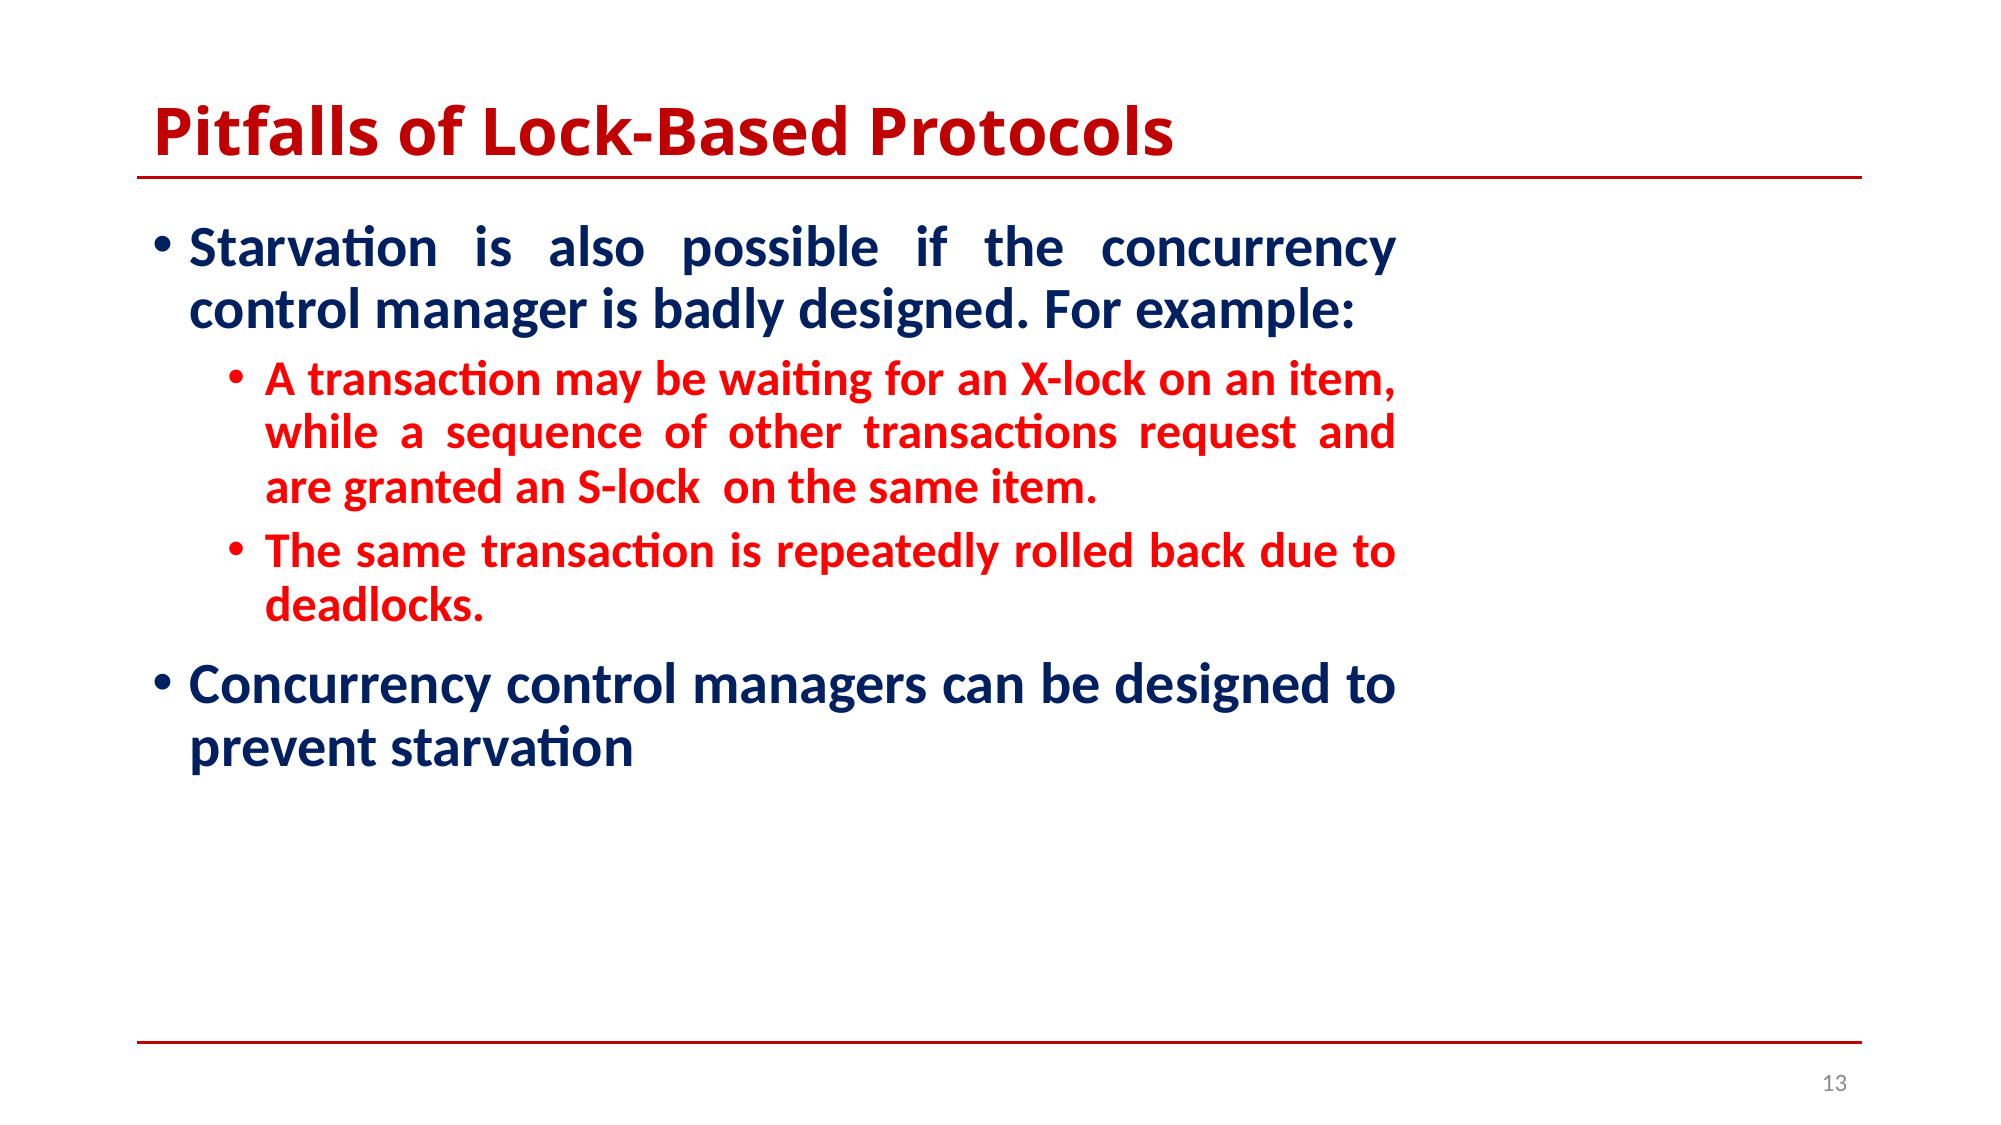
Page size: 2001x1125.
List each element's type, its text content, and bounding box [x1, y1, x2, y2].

list Starvation is also possible if the concurrency control manager is badly designed. For example: A transaction may be waiting for an X-lock on an item, while a sequence of other transactions request and are granted an S-lock on the same item. The same transaction is repeatedly rolled back due to deadlocks. Concurrency control managers can be designed to prevent starvation [137, 208, 1413, 1014]
title Pitfalls of Lock-Based Protocols [137, 90, 1863, 178]
slide_number 13 [1412, 1051, 1863, 1111]
